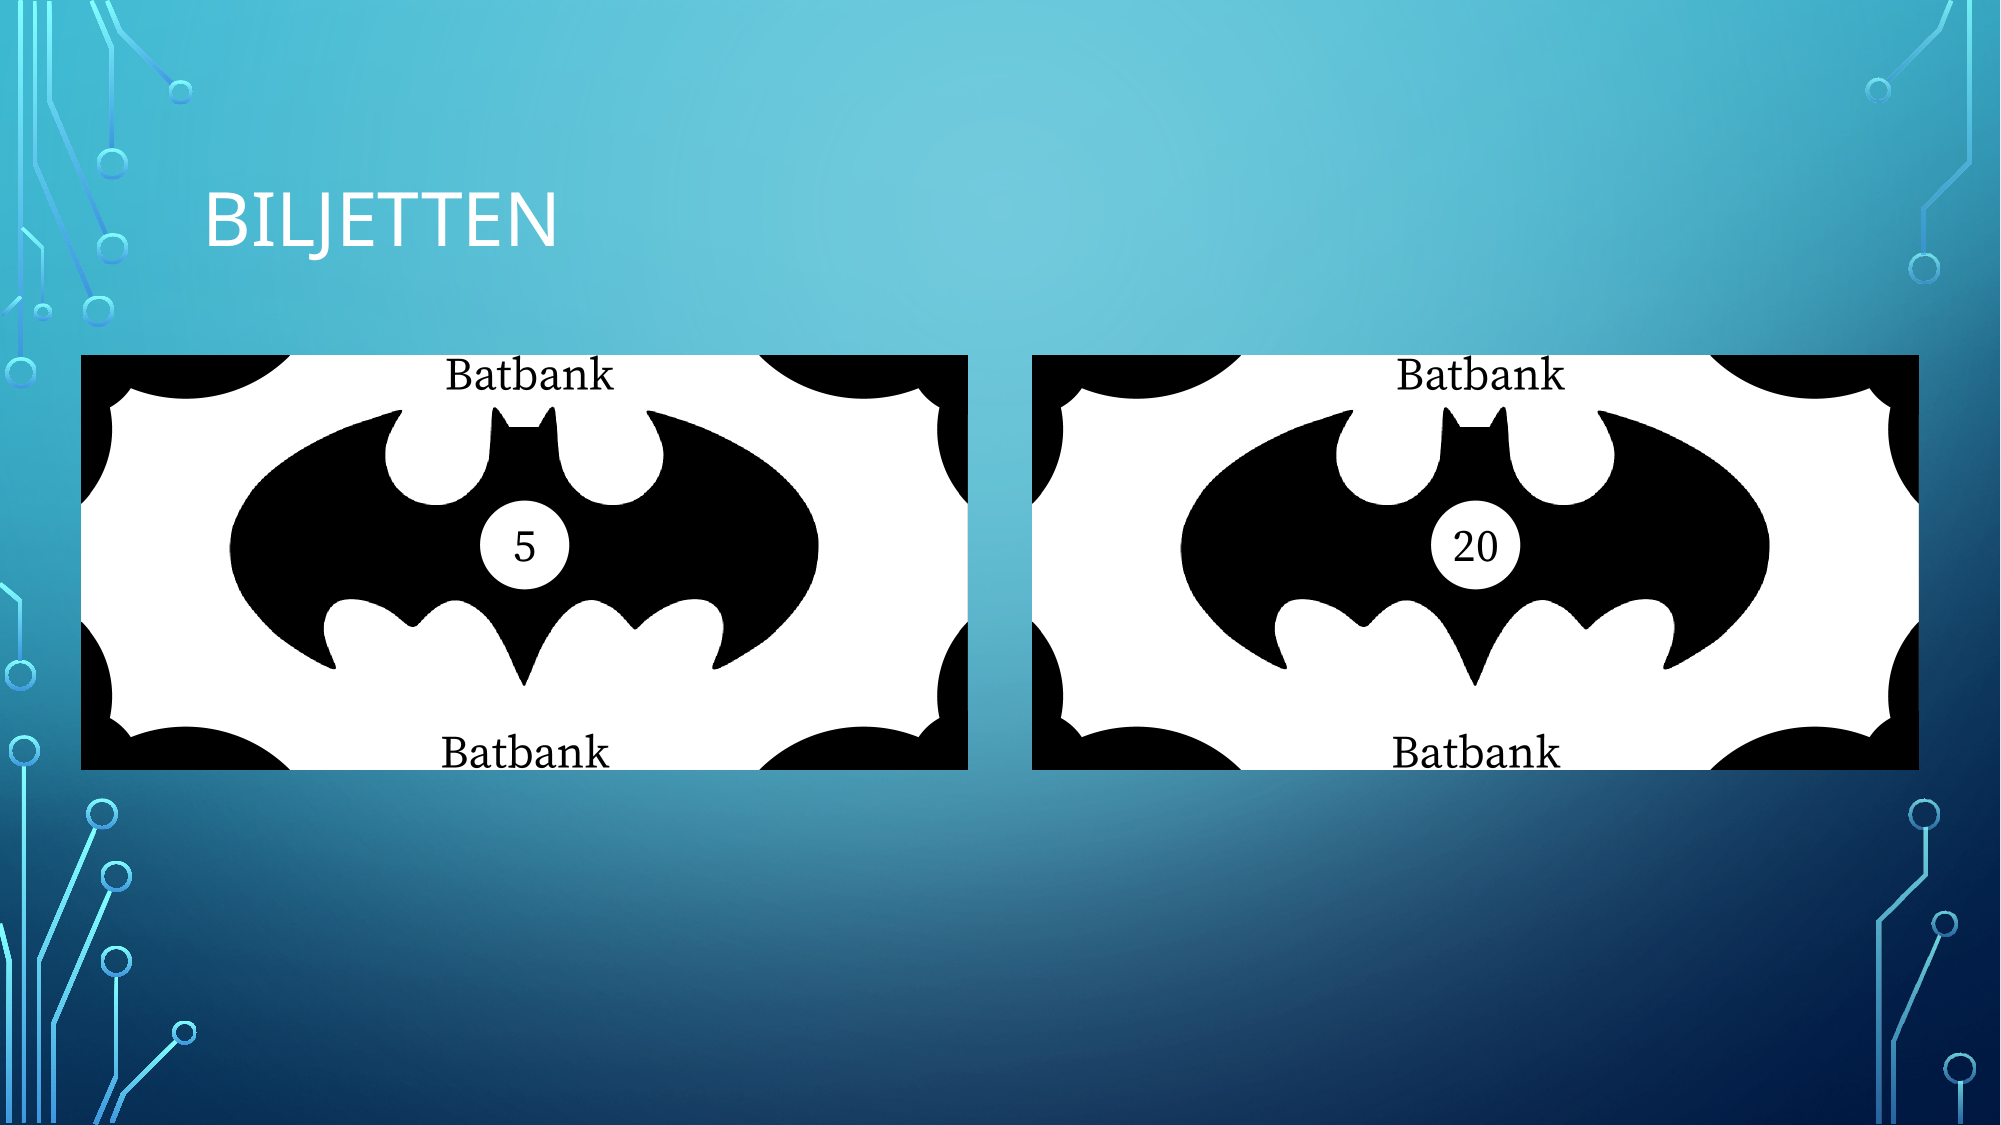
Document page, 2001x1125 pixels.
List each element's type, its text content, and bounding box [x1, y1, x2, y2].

text_box Biljetten [187, 101, 1813, 344]
picture [81, 355, 968, 770]
picture [1032, 355, 1919, 770]
